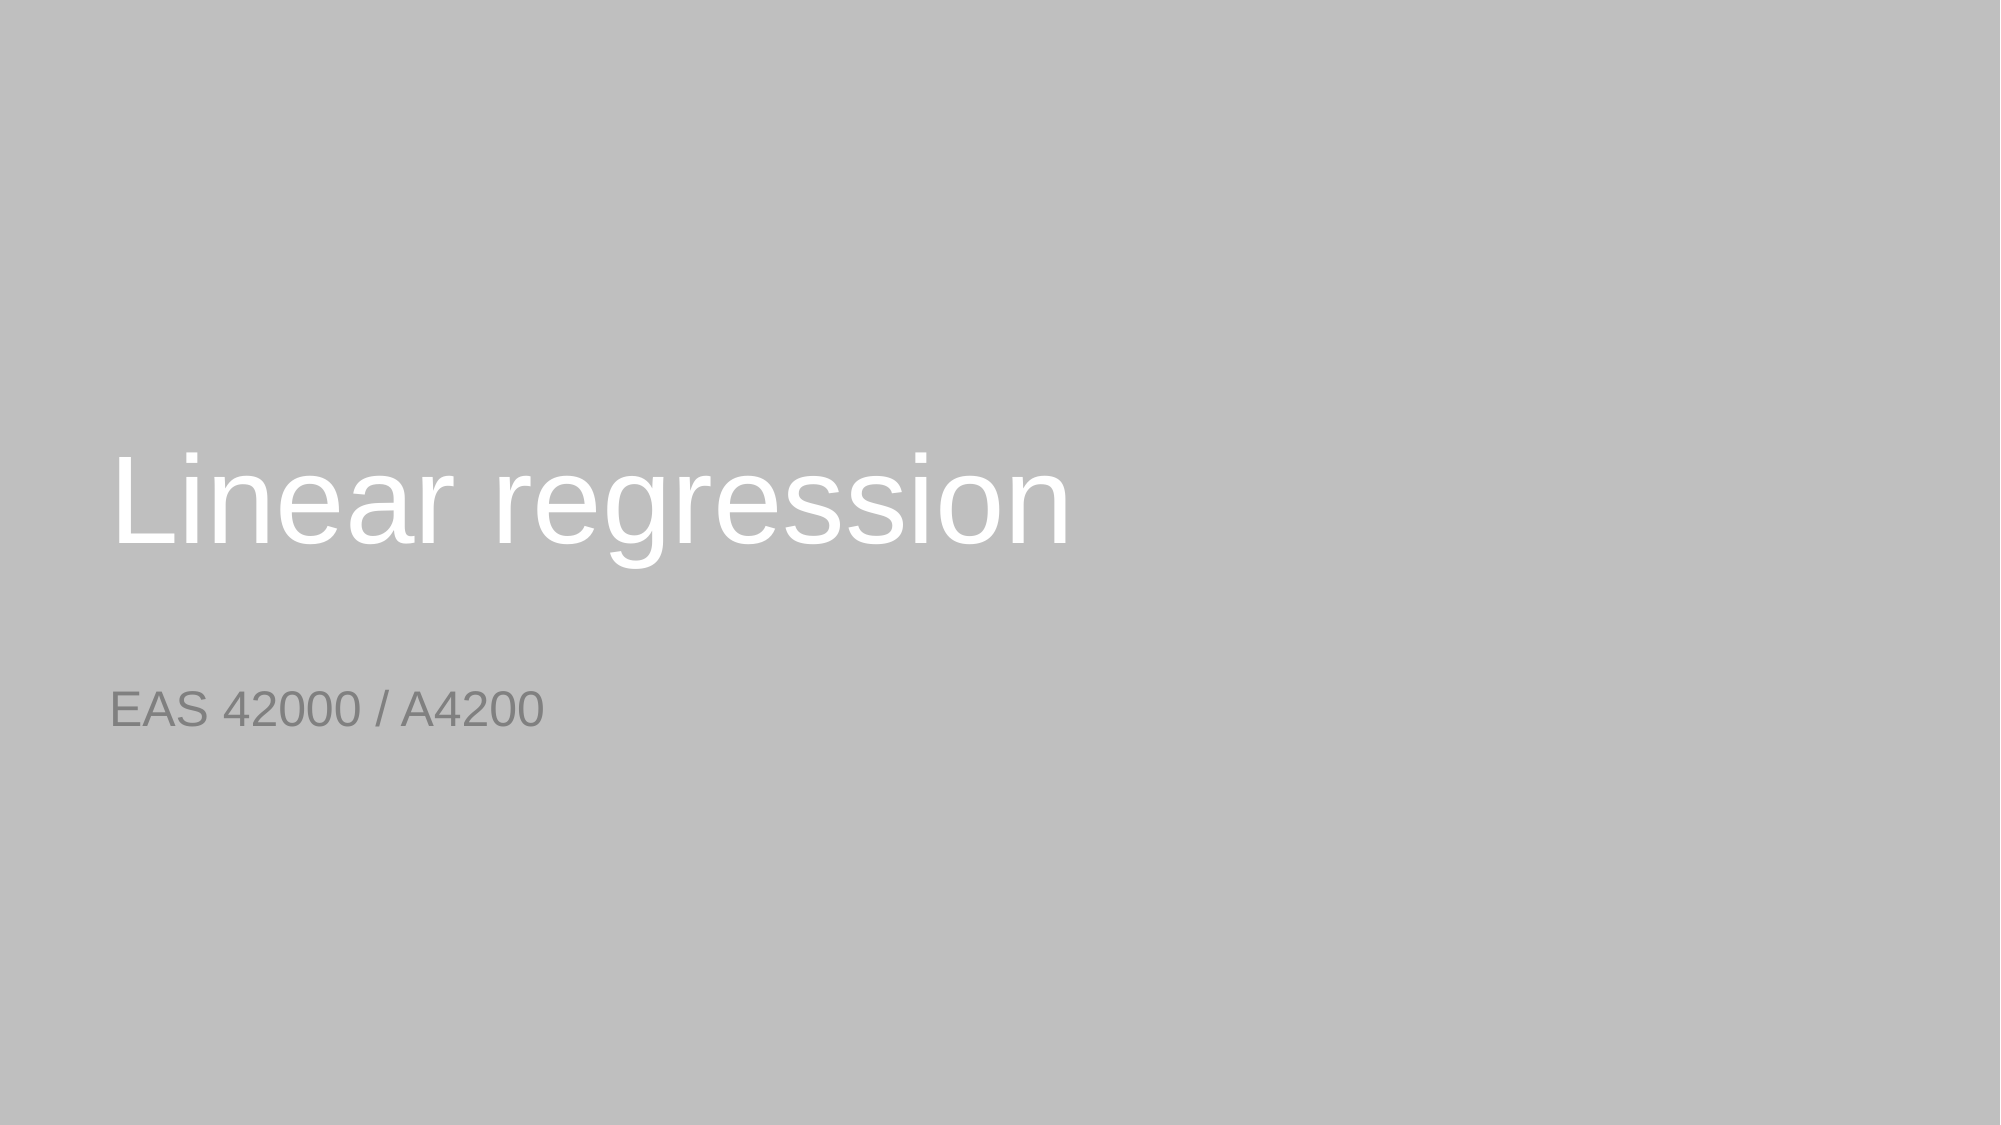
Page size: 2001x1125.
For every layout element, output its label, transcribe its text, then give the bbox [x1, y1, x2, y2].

title Linear regression [94, 184, 1750, 576]
subtitle EAS 42000 / A4200 [94, 669, 1820, 941]
